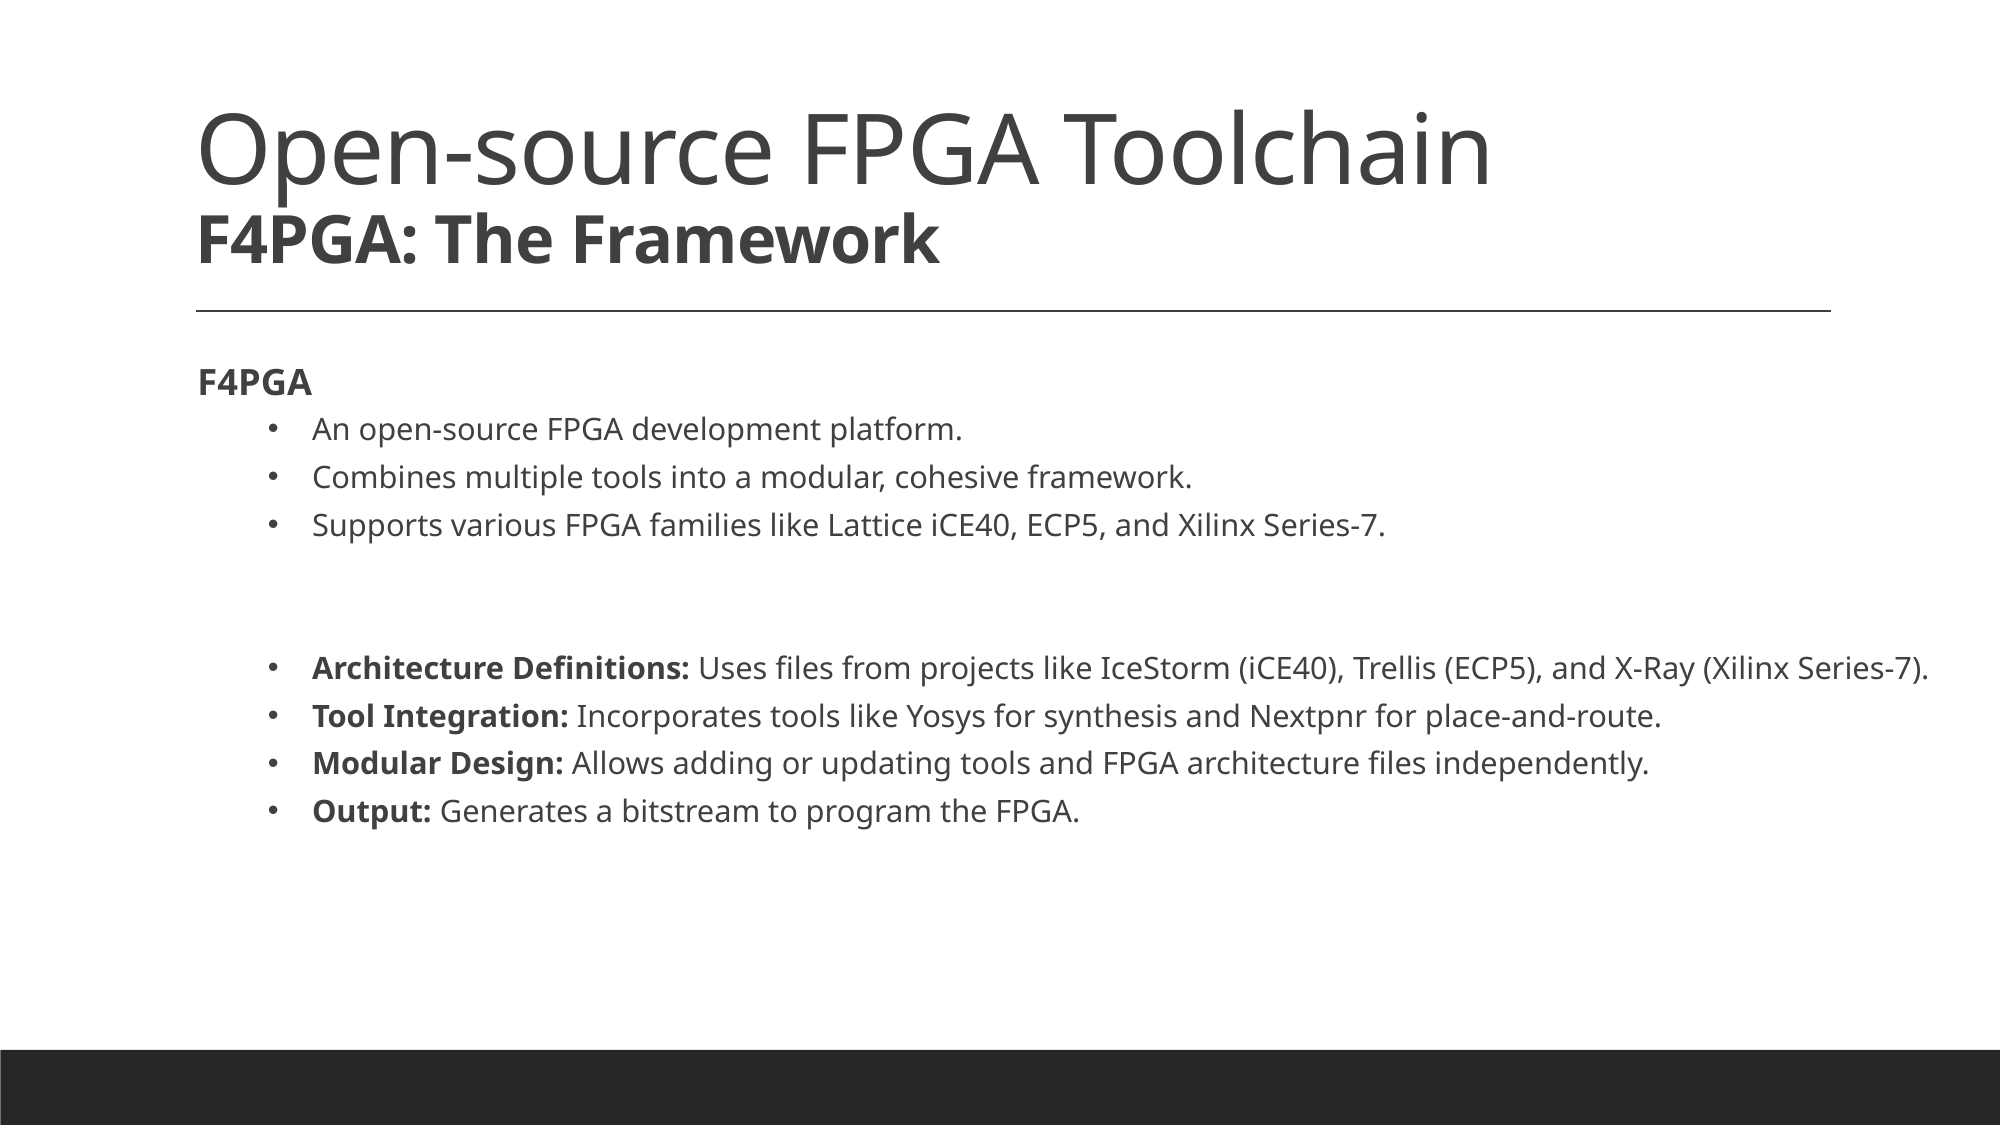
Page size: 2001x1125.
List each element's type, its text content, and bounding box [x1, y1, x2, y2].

title Open-source FPGA Toolchain F4PGA: The Framework [180, 47, 1830, 285]
text_box F4PGA An open-source FPGA development platform. Combines multiple tools into a modular, cohesive framework. Supports various FPGA families like Lattice iCE40, ECP5, and Xilinx Series-7. Architecture Definitions: Uses files from projects like IceStorm (iCE40), Trellis (ECP5), and X-Ray (Xilinx Series-7). Tool Integration: Incorporates tools like Yosys for synthesis and Nextpnr for place-and-route. Modular Design: Allows adding or updating tools and FPGA architecture files independently. Output: Generates a bitstream to program the FPGA. [197, 347, 1937, 872]
